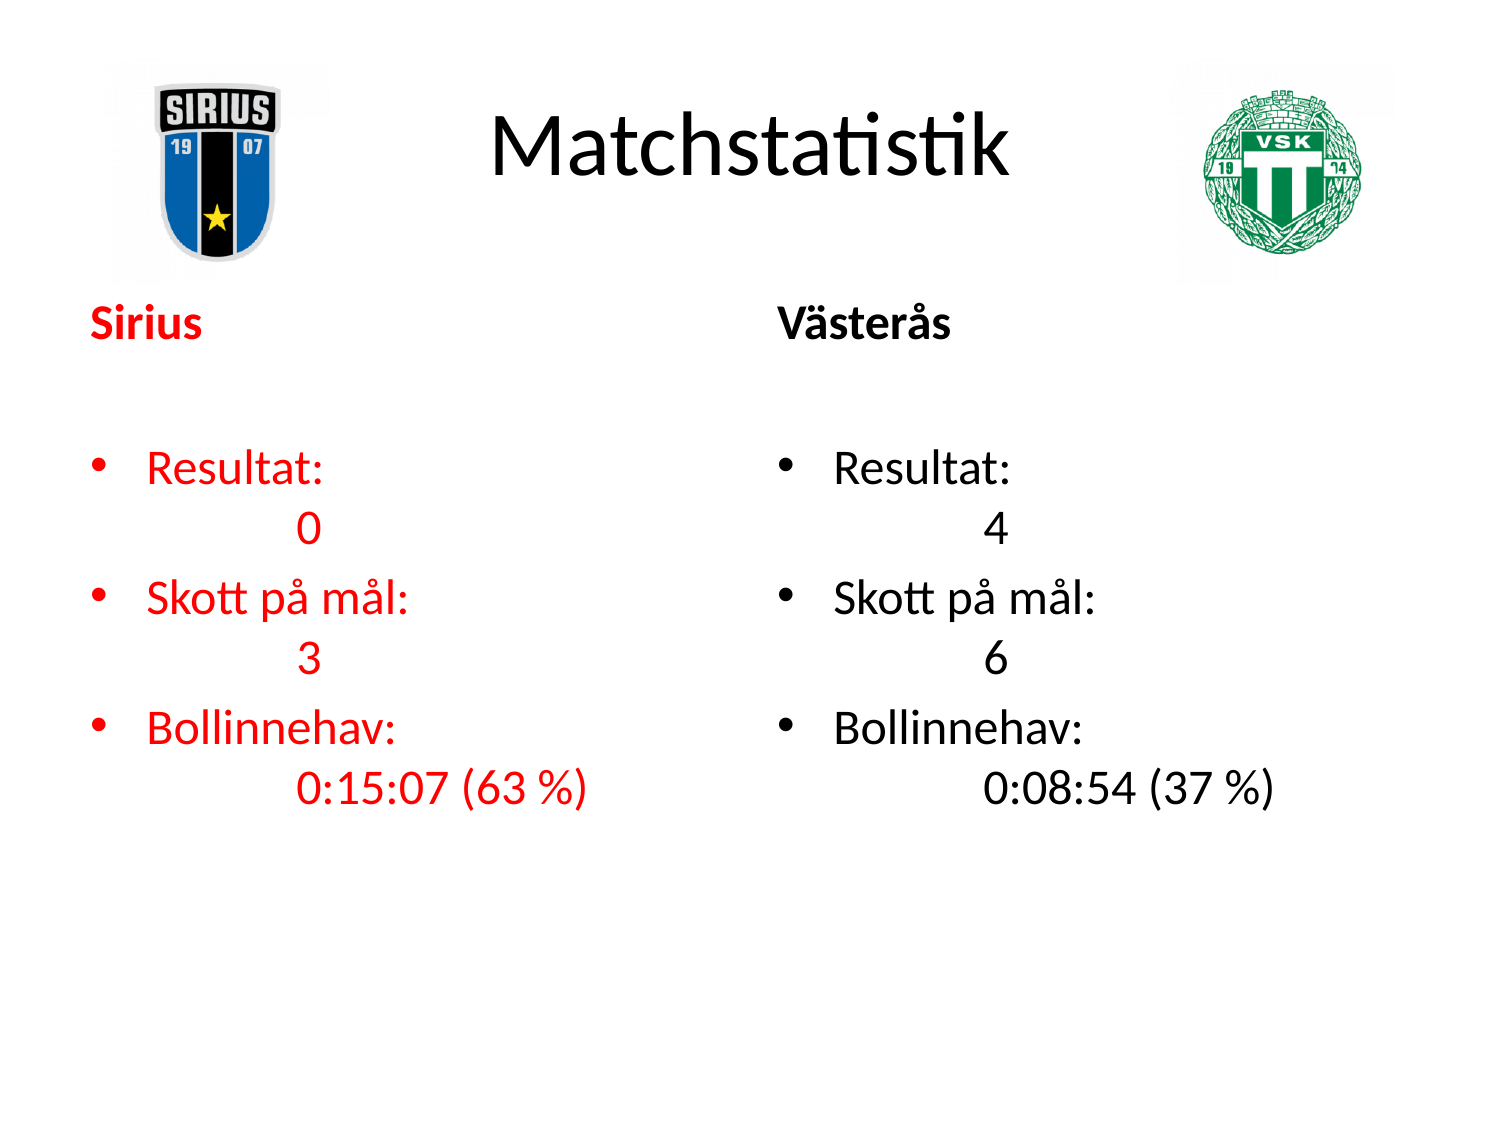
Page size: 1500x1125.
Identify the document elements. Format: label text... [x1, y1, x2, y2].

picture [104, 59, 331, 286]
list Resultat: 0 Skott på mål: 3 Bollinnehav: 0:15:07 (63 %) [75, 356, 738, 1005]
title Matchstatistik [75, 45, 1425, 233]
list Resultat: 4 Skott på mål: 6 Bollinnehav: 0:08:54 (37 %) [761, 356, 1425, 1005]
picture [1169, 59, 1396, 286]
list Sirius [75, 251, 738, 356]
list Västerås [761, 251, 1425, 356]
